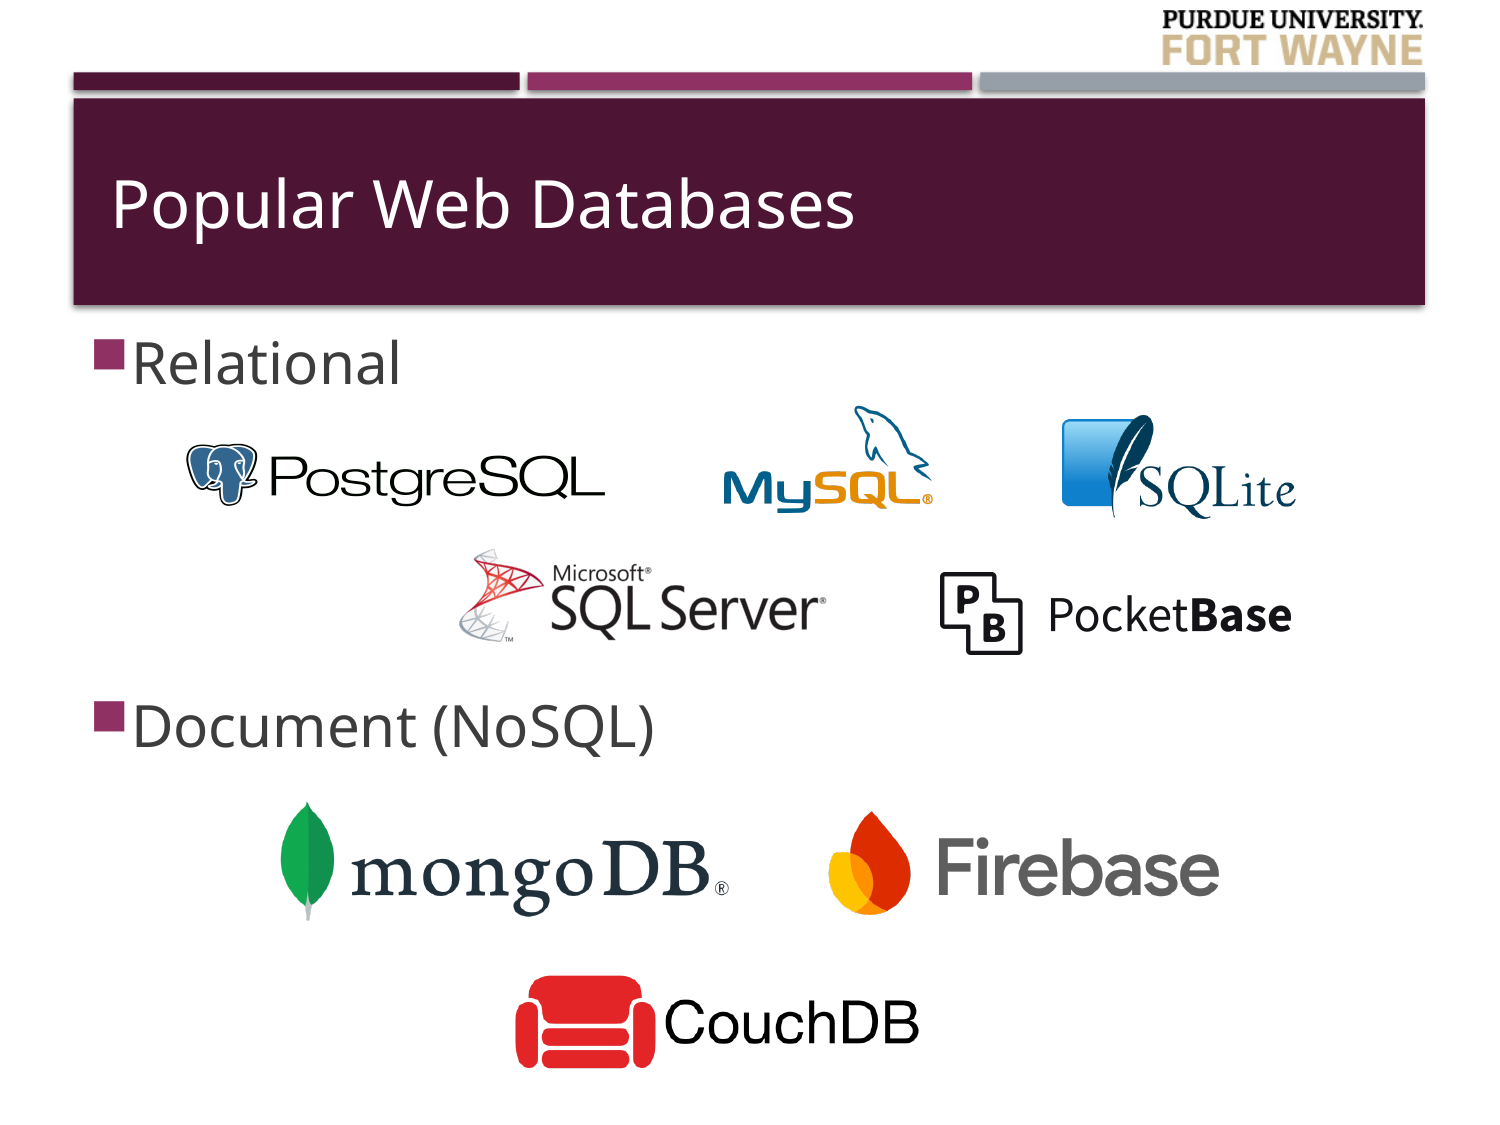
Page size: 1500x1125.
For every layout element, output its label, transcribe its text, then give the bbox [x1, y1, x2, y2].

picture [504, 967, 929, 1080]
picture [722, 404, 933, 514]
picture [277, 798, 732, 922]
picture [180, 431, 610, 514]
picture [1055, 407, 1302, 526]
title Popular Web Databases [95, 112, 1406, 291]
picture [435, 530, 849, 654]
picture [1162, 10, 1423, 65]
picture [939, 572, 1291, 656]
list Relational Document (NoSQL) [73, 319, 1425, 1050]
picture [827, 809, 1223, 919]
